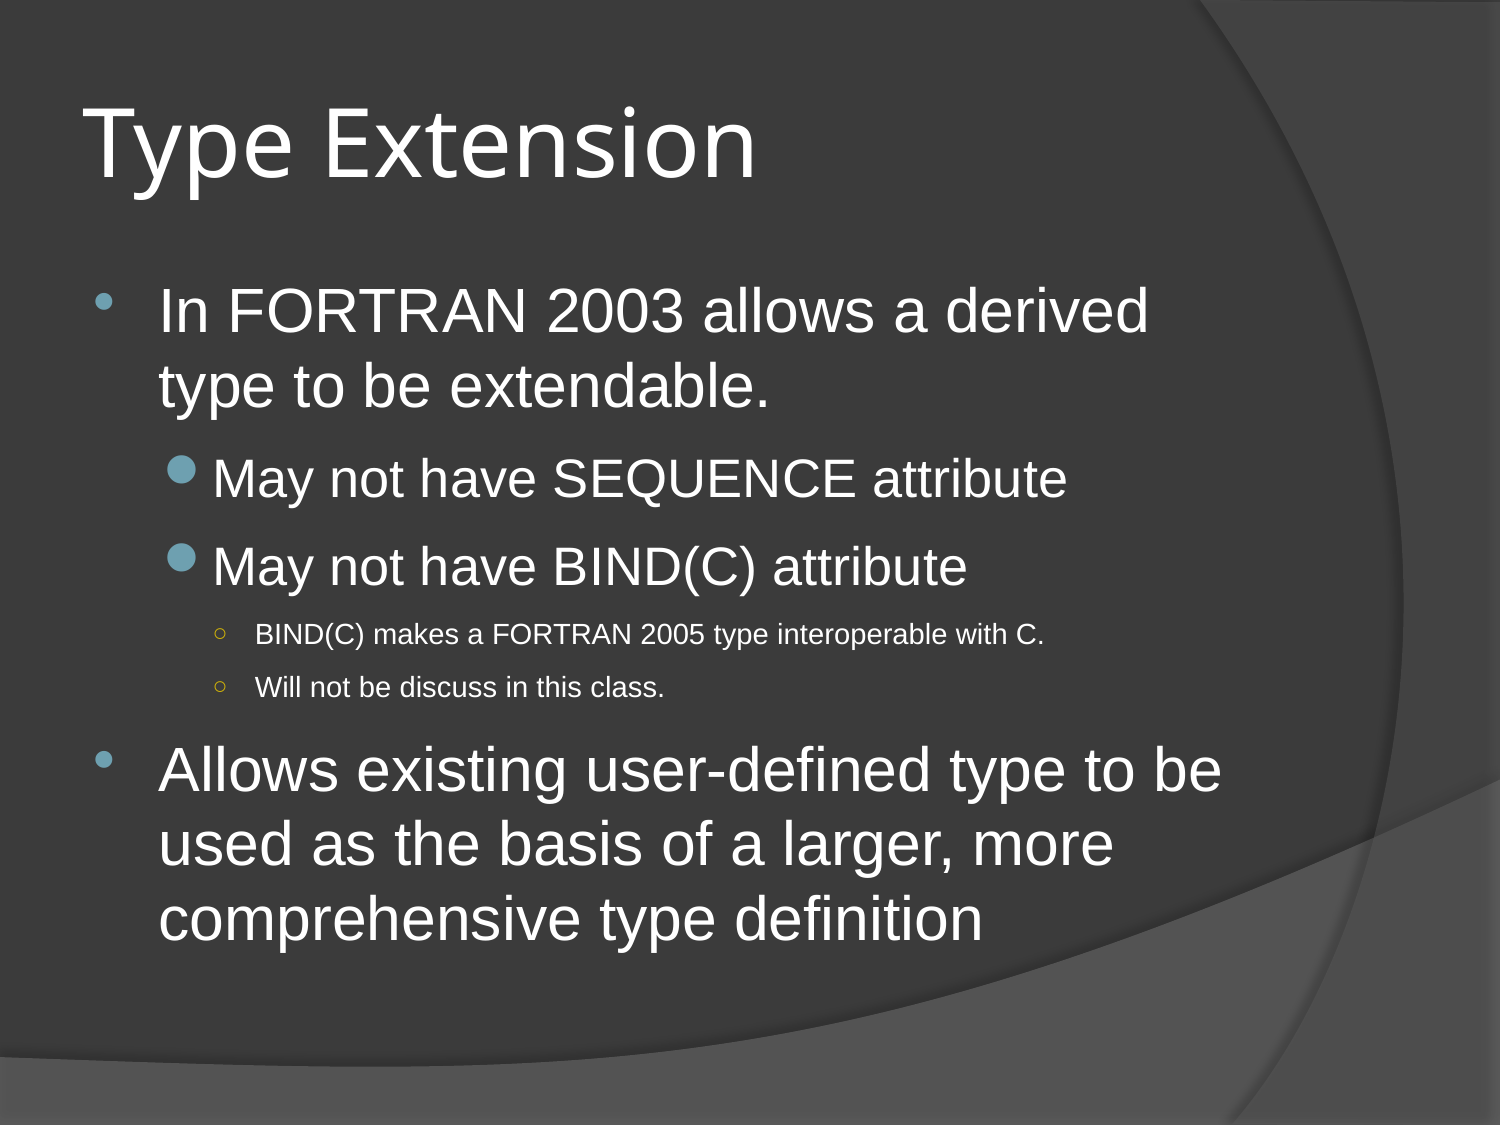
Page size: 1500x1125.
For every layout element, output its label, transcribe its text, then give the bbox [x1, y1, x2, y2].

title Type Extension [75, 45, 1300, 233]
list In FORTRAN 2003 allows a derived type to be extendable. May not have SEQUENCE attribute May not have BIND(C) attribute BIND(C) makes a FORTRAN 2005 type interoperable with C. Will not be discuss in this class. Allows existing user-defined type to be used as the basis of a larger, more comprehensive type definition [75, 262, 1300, 1005]
